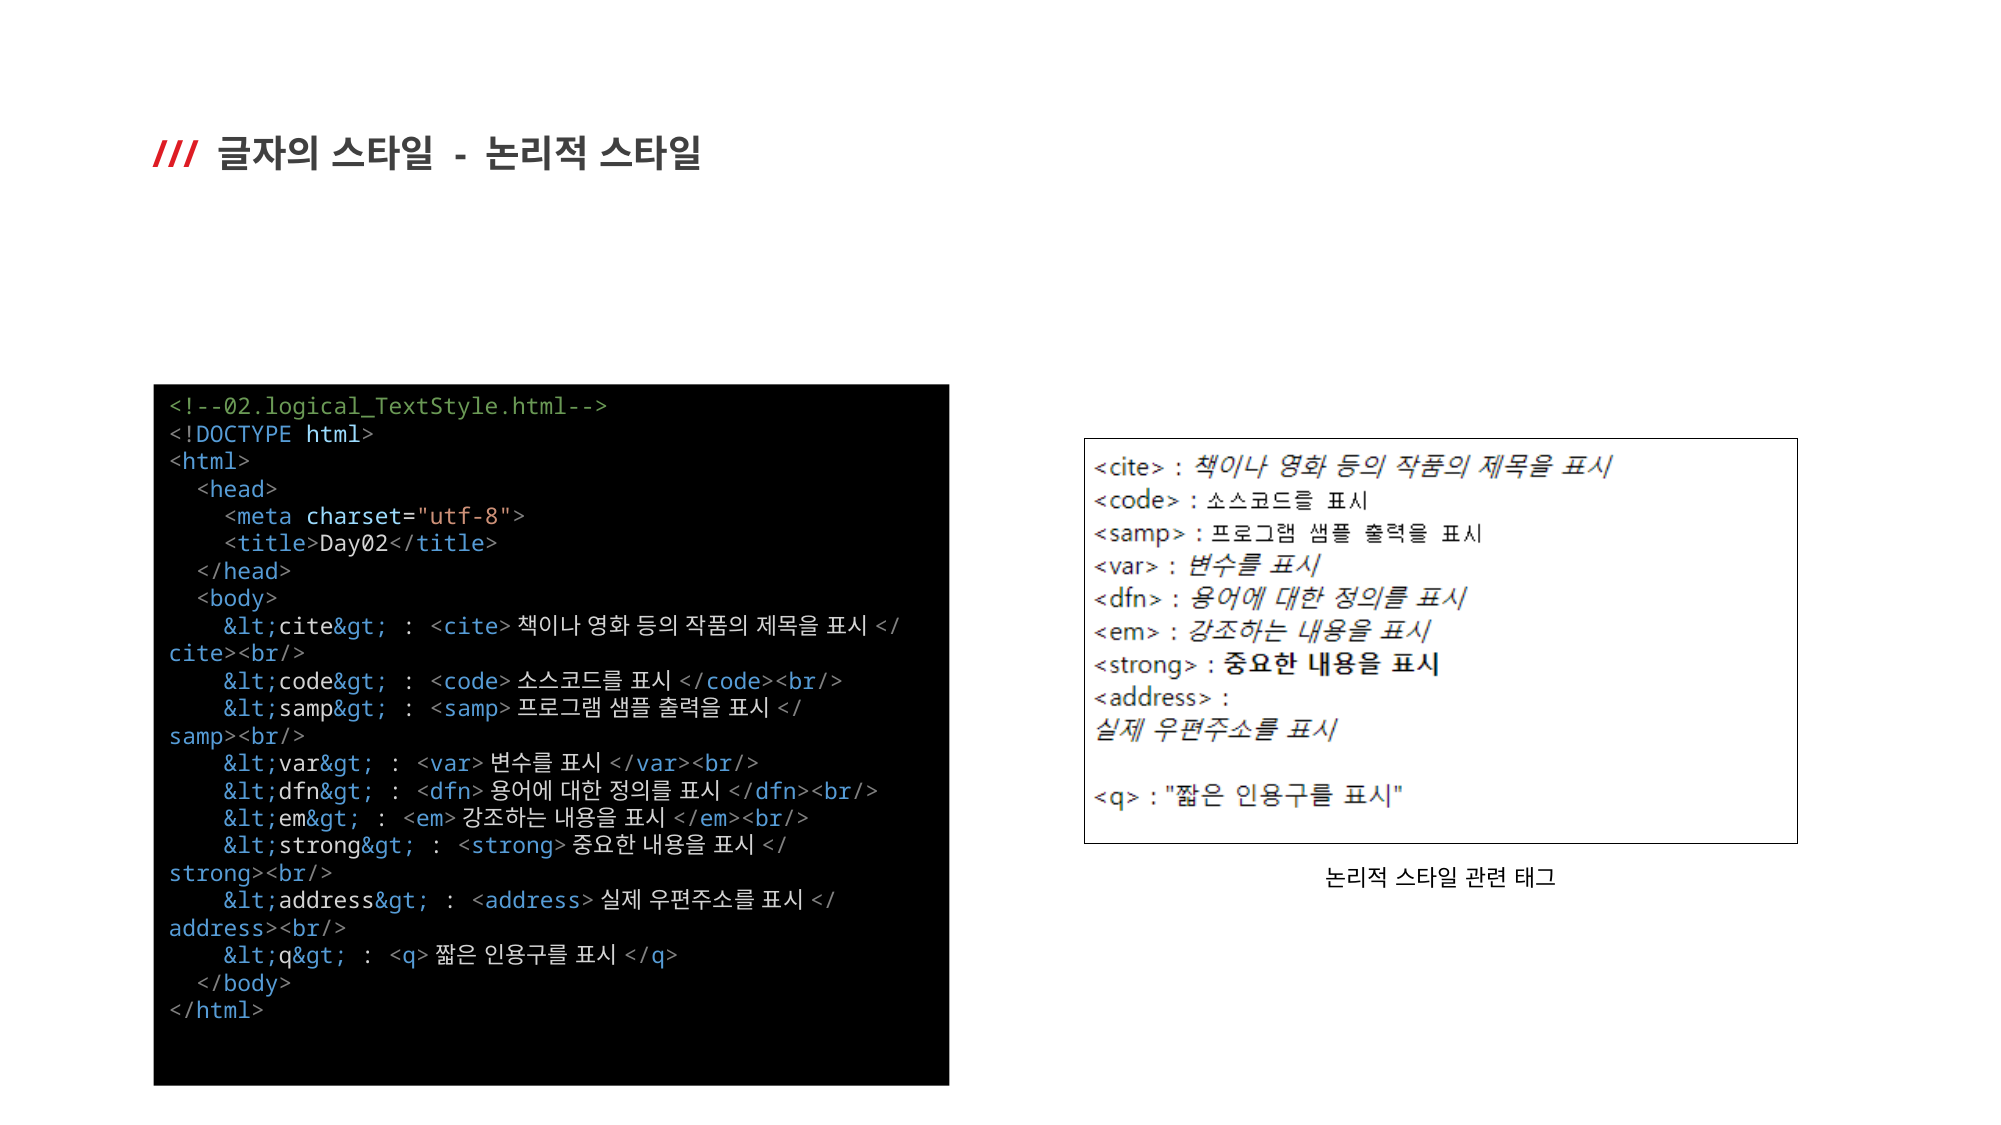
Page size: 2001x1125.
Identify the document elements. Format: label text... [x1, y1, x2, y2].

text_box <!--02.logical_TextStyle.html--> <!DOCTYPE html> <html> <head> <meta charset="utf-8"> <title>Day02</title> </head> <body> &lt;cite&gt; : <cite>책이나 영화 등의 작품의 제목을 표시</cite><br/> &lt;code&gt; : <code>소스코드를 표시</code><br/> &lt;samp&gt; : <samp>프로그램 샘플 출력을 표시</samp><br/> &lt;var&gt; : <var>변수를 표시</var><br/> &lt;dfn&gt; : <dfn>용어에 대한 정의를 표시</dfn><br/> &lt;em&gt; : <em>강조하는 내용을 표시</em><br/> &lt;strong&gt; : <strong>중요한 내용을 표시</strong><br/> &lt;address&gt; : <address>실제 우편주소를 표시</address><br/> &lt;q&gt; : <q>짧은 인용구를 표시</q> </body> </html> [153, 384, 950, 1086]
text_box 논리적 스타일 관련 태그 [1293, 856, 1589, 899]
picture [1084, 438, 1798, 844]
title /// 글자의 스타일 - 논리적 스타일 [137, 119, 1863, 193]
